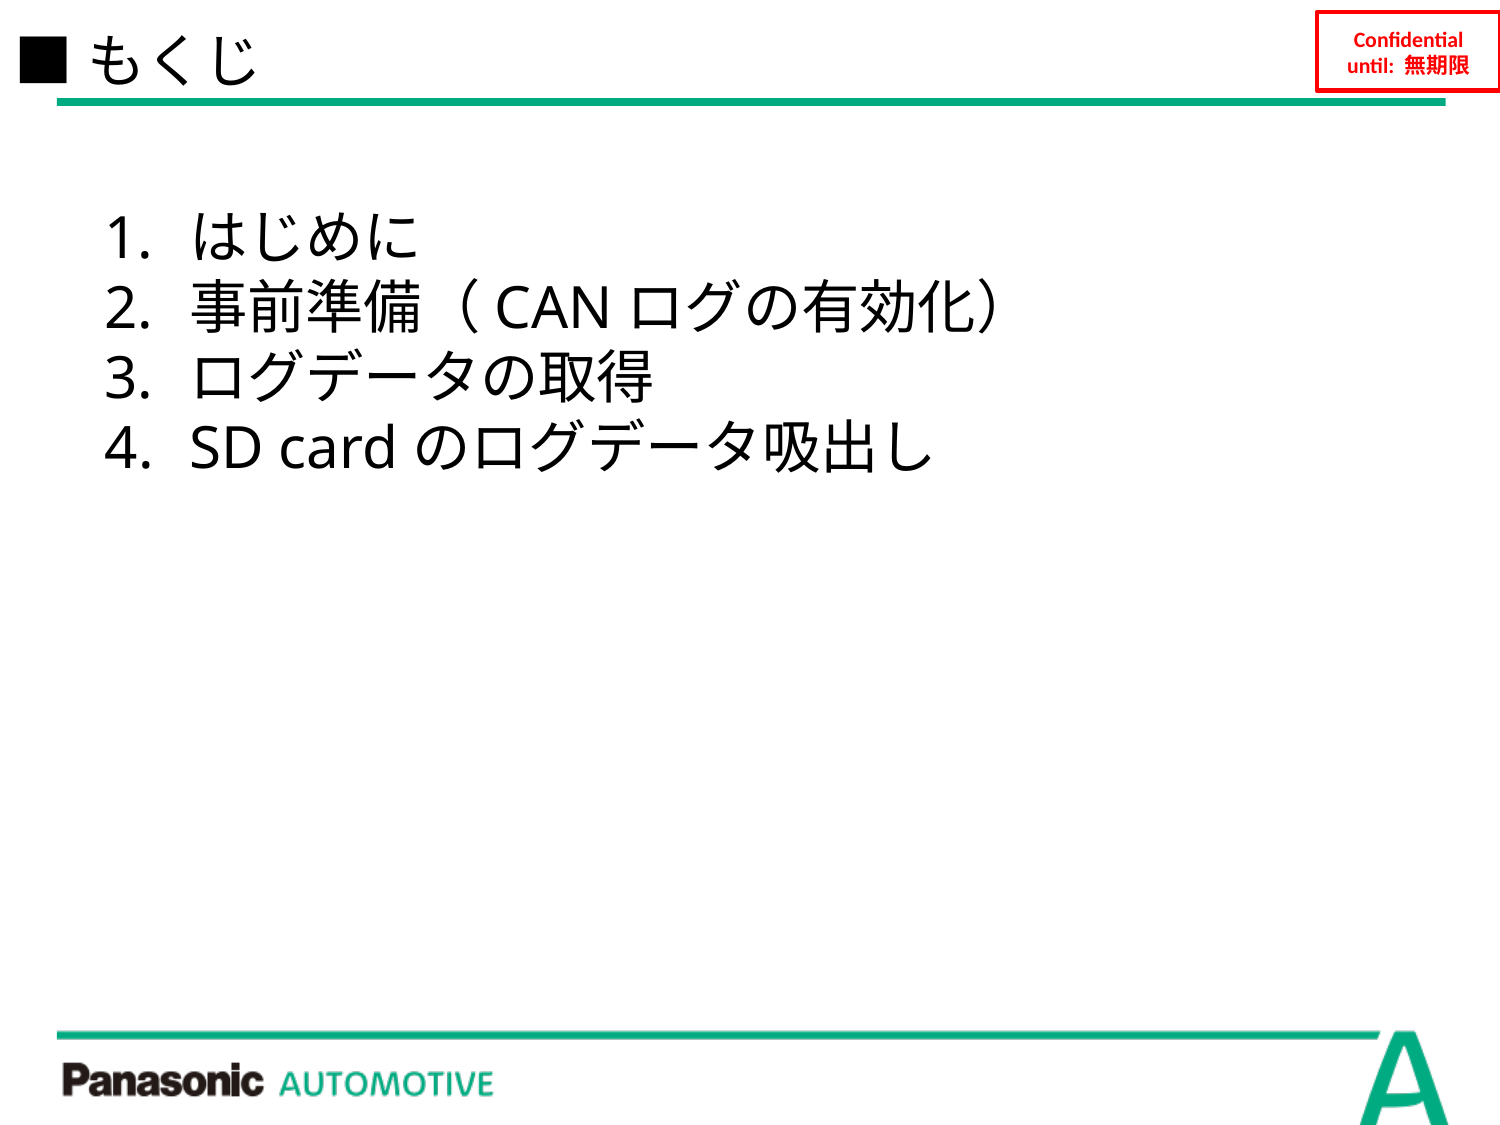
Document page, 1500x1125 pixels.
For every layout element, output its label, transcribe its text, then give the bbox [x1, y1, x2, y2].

text_box はじめに 事前準備（CANログの有効化） ログデータの取得 SD cardのログデータ吸出し [90, 193, 1424, 488]
title ■もくじ [0, 1, 1500, 118]
